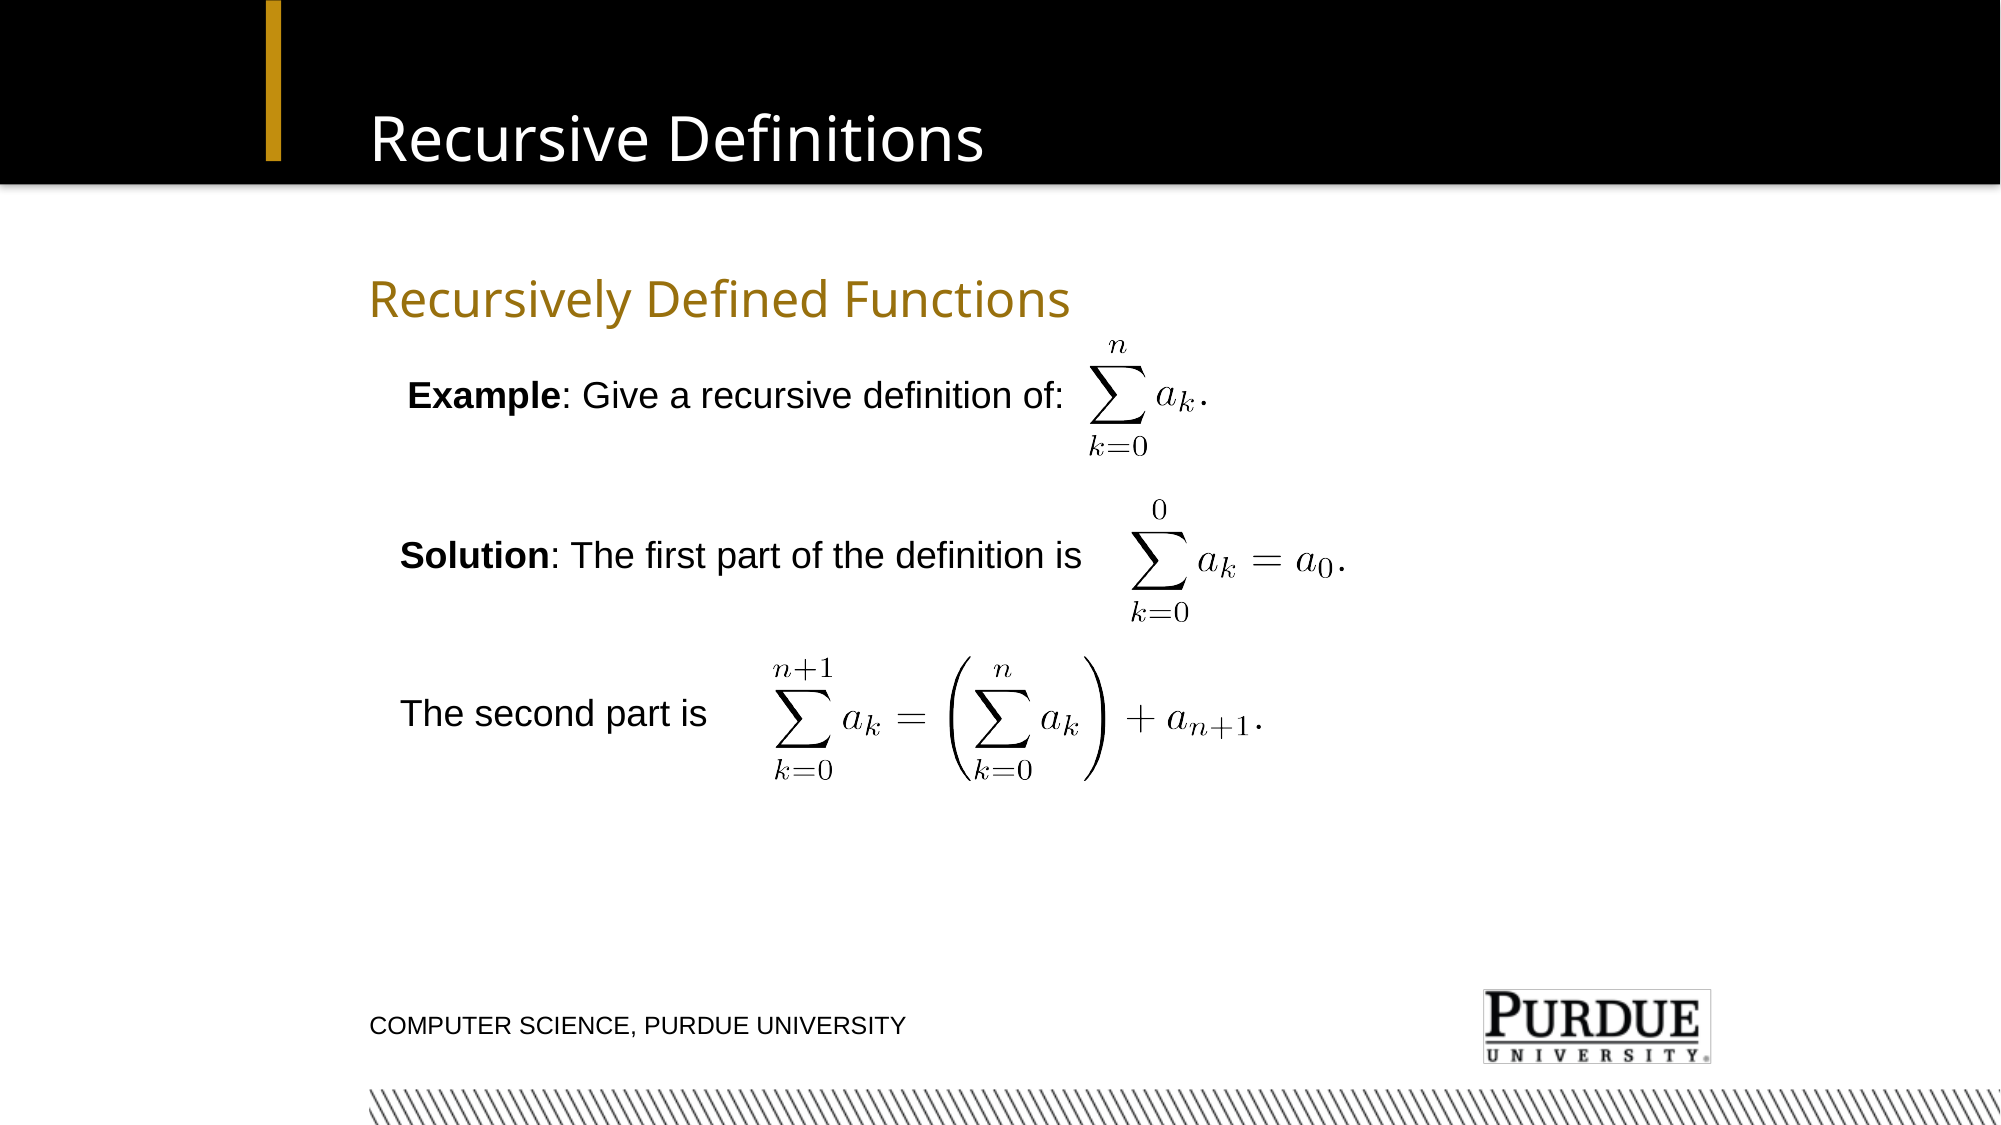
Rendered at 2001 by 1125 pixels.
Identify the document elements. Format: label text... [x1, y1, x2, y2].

text_box Example: Give a recursive definition of: Solution: The first part of the definition is The second part is [368, 358, 1719, 1079]
picture [1131, 499, 1344, 622]
list Recursively Defined Functions [368, 267, 1704, 337]
picture [773, 656, 1261, 782]
picture [1089, 339, 1207, 456]
title Recursive Definitions [369, 98, 1704, 186]
